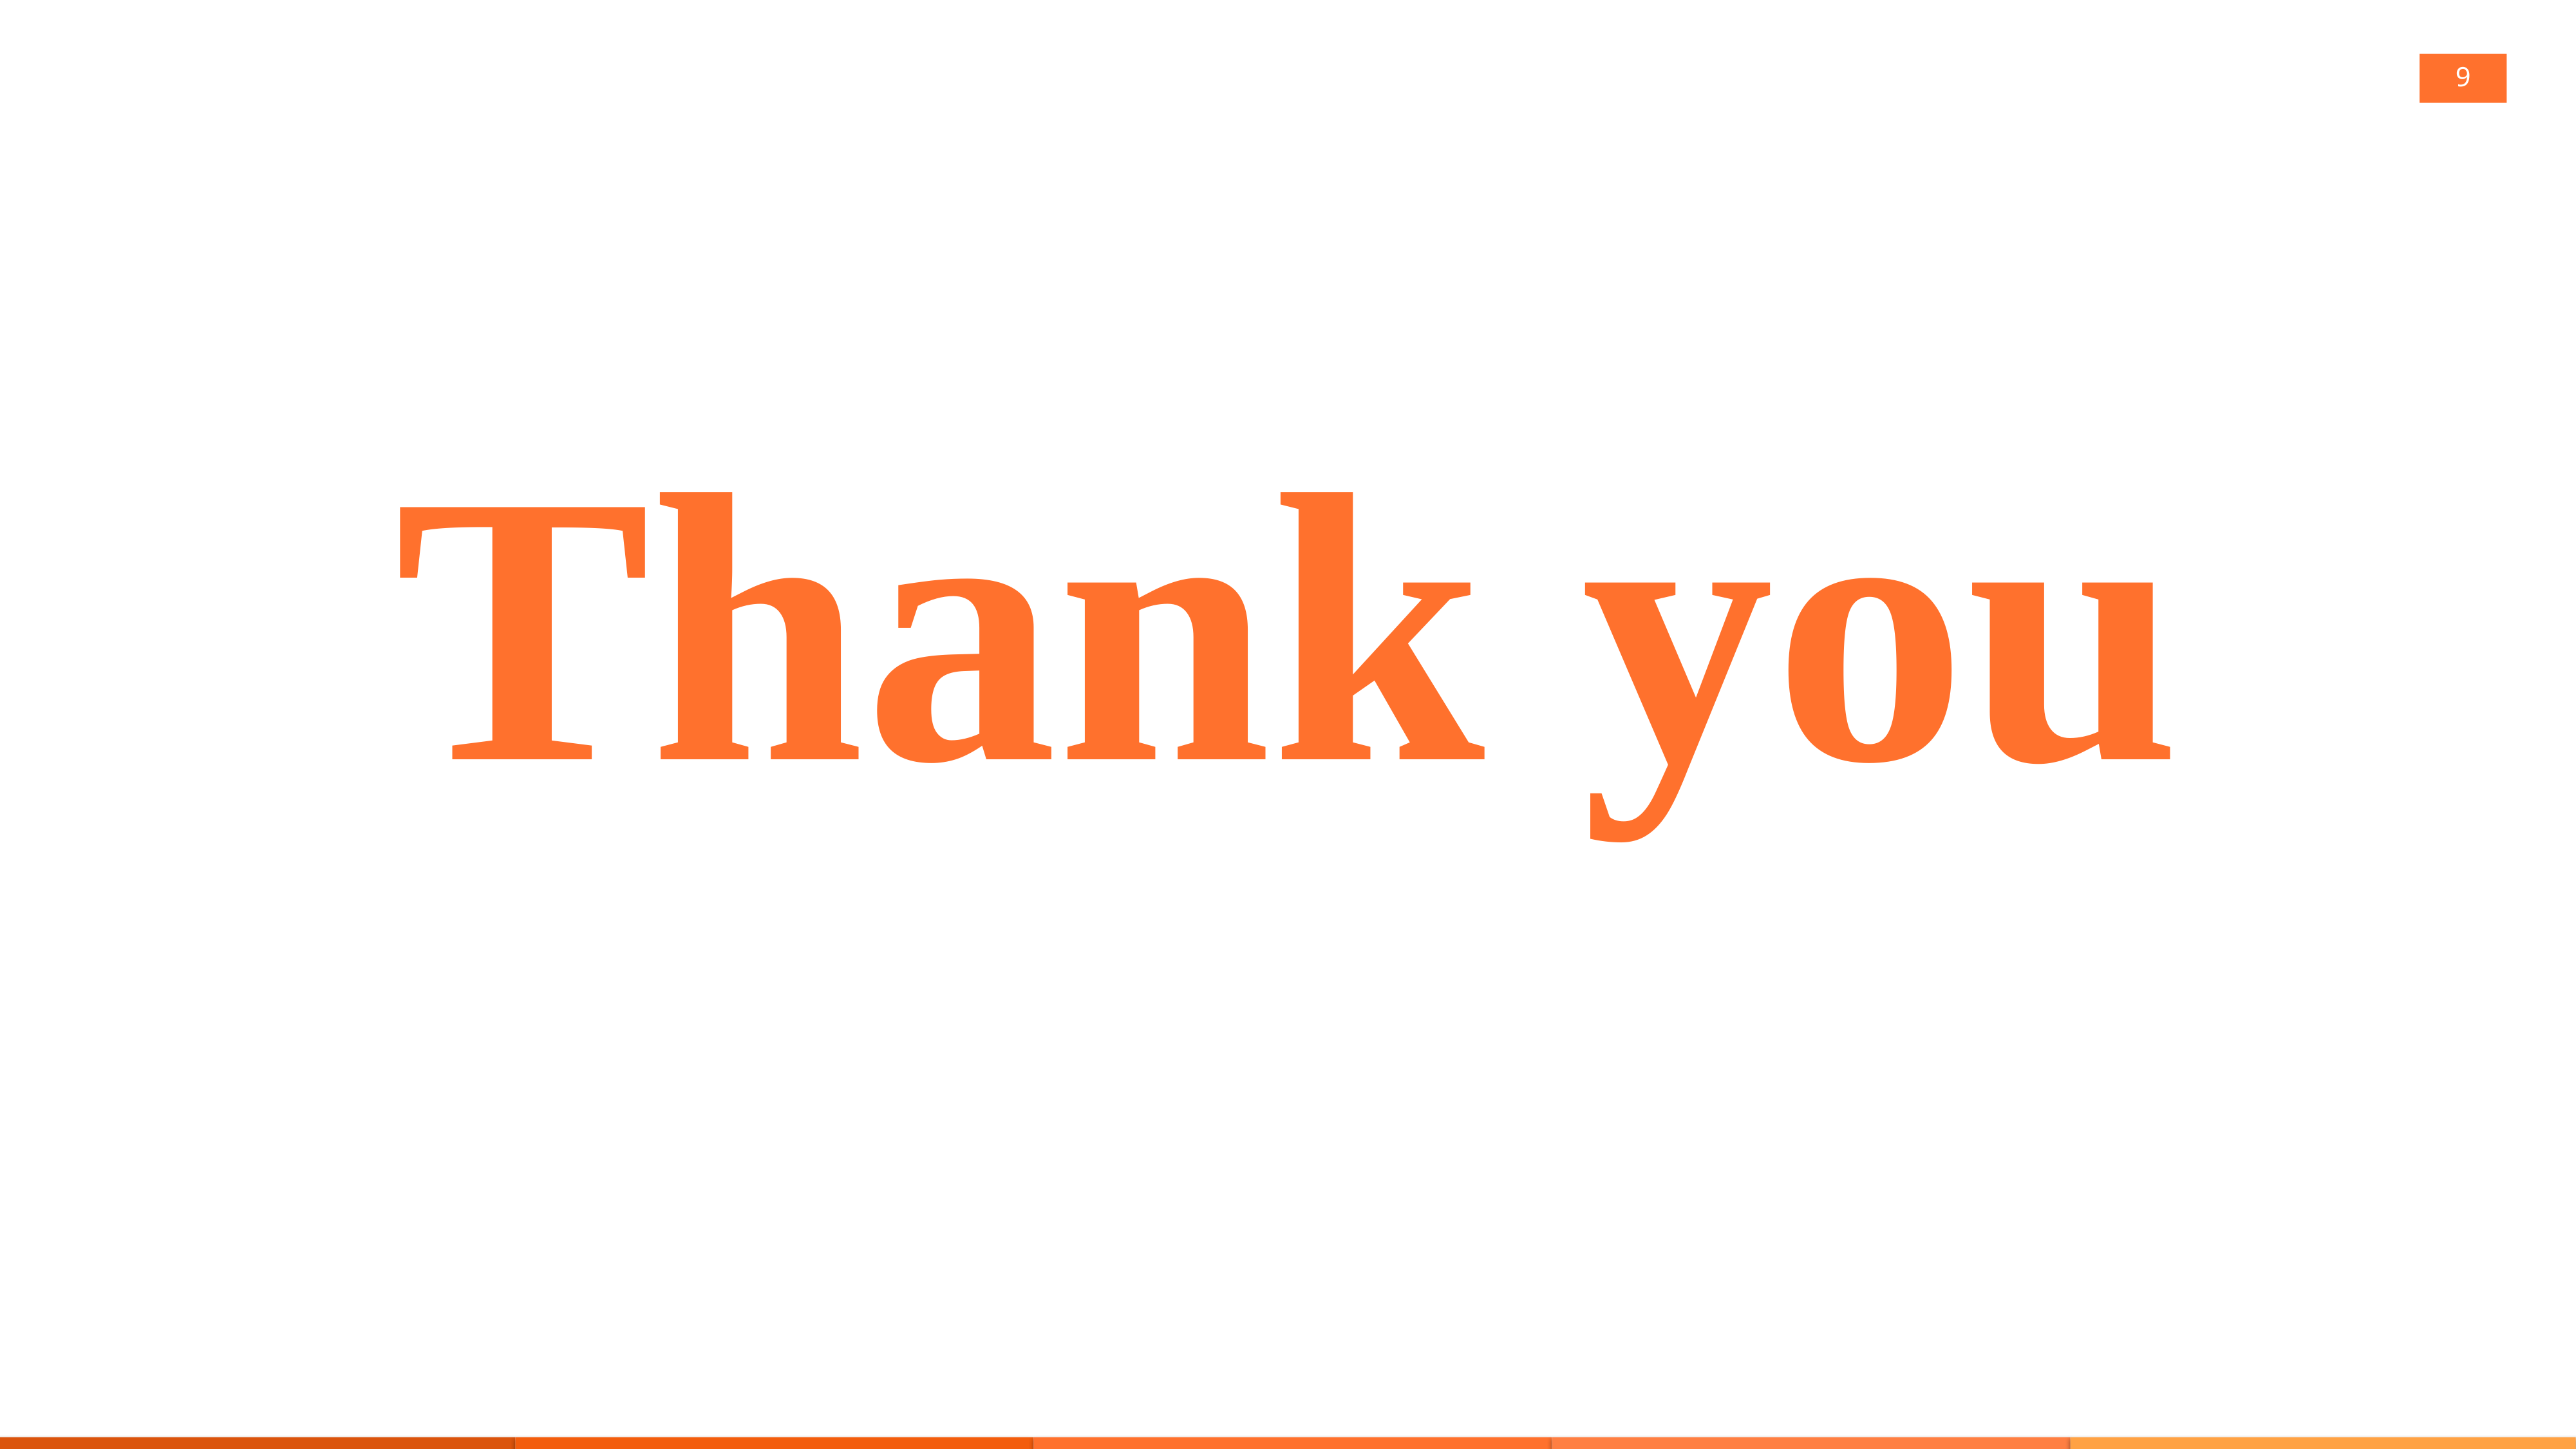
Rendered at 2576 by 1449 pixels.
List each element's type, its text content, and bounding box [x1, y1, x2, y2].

title Thank you [193, 509, 2383, 702]
slide_number 9 [2420, 53, 2507, 103]
